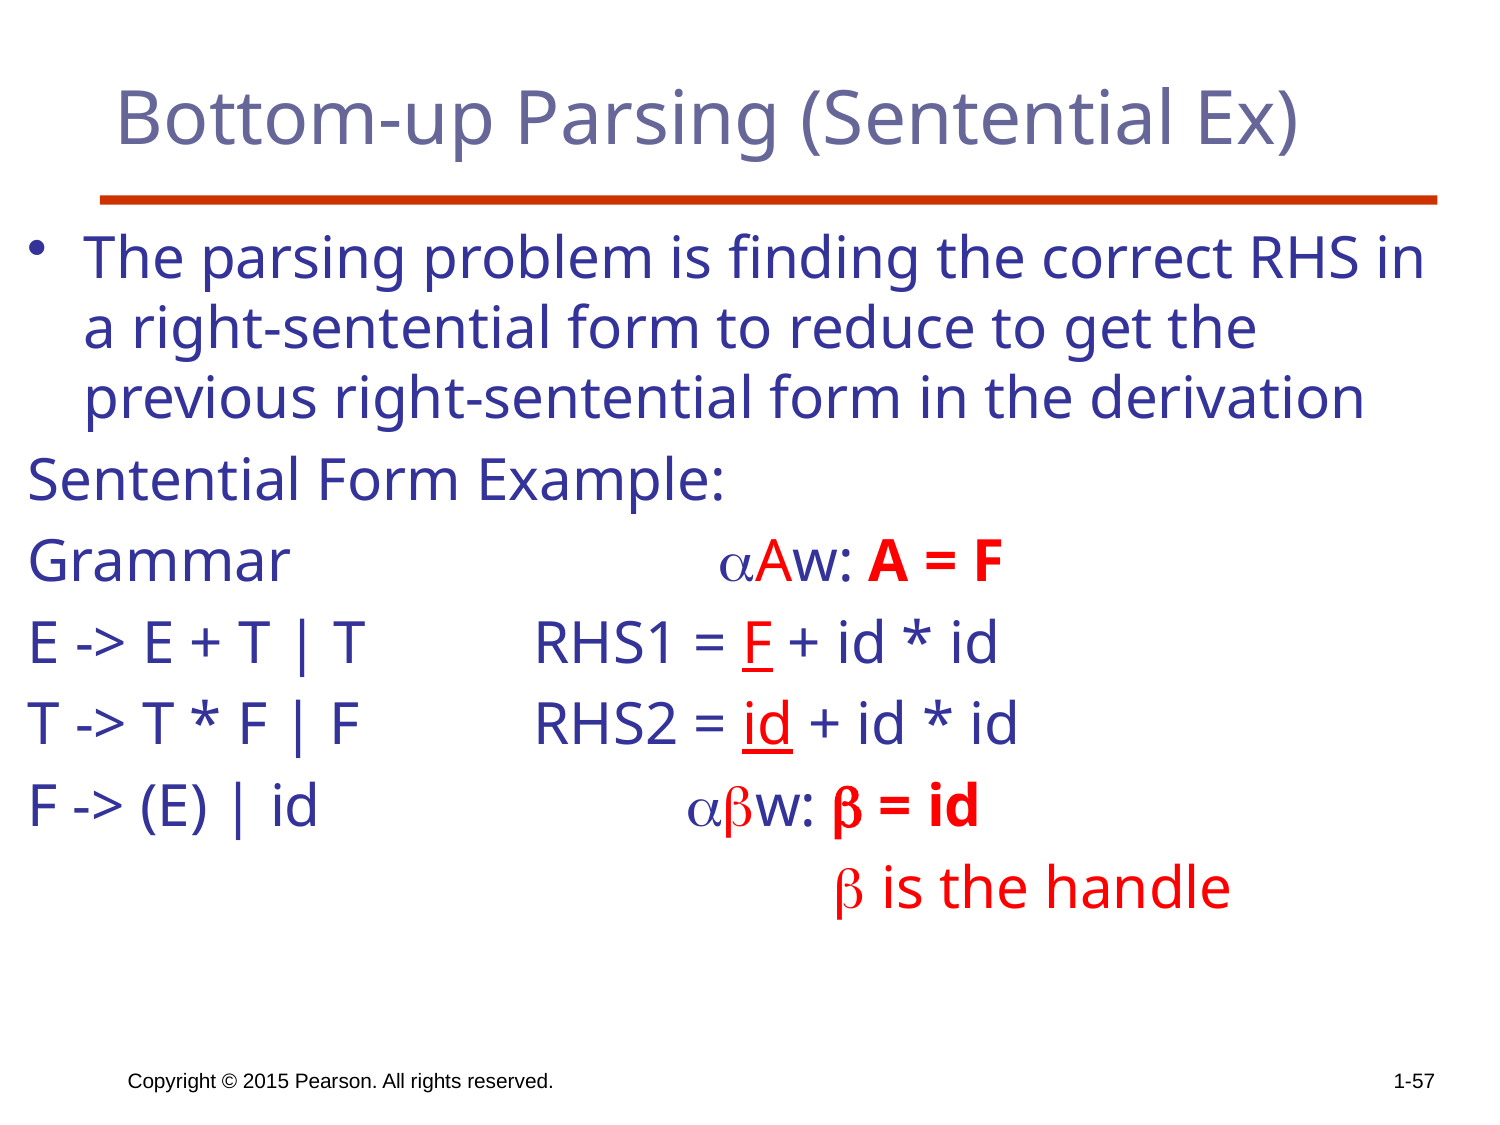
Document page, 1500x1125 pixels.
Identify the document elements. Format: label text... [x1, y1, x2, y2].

title Bottom-up Parsing (Sentential Ex) [99, 62, 1438, 212]
list The parsing problem is finding the correct RHS in a right-sentential form to reduce to get the previous right-sentential form in the derivation Sentential Form Example: Grammar Aw: A = F E -> E + T | T RHS1 = F + id * id T -> T * F | F RHS2 = id + id * id F -> (E) | id w:  = id  is the handle [12, 212, 1475, 1063]
footer Copyright © 2015 Pearson. All rights reserved. [112, 1063, 801, 1101]
slide_number 1-57 [1137, 1063, 1451, 1101]
